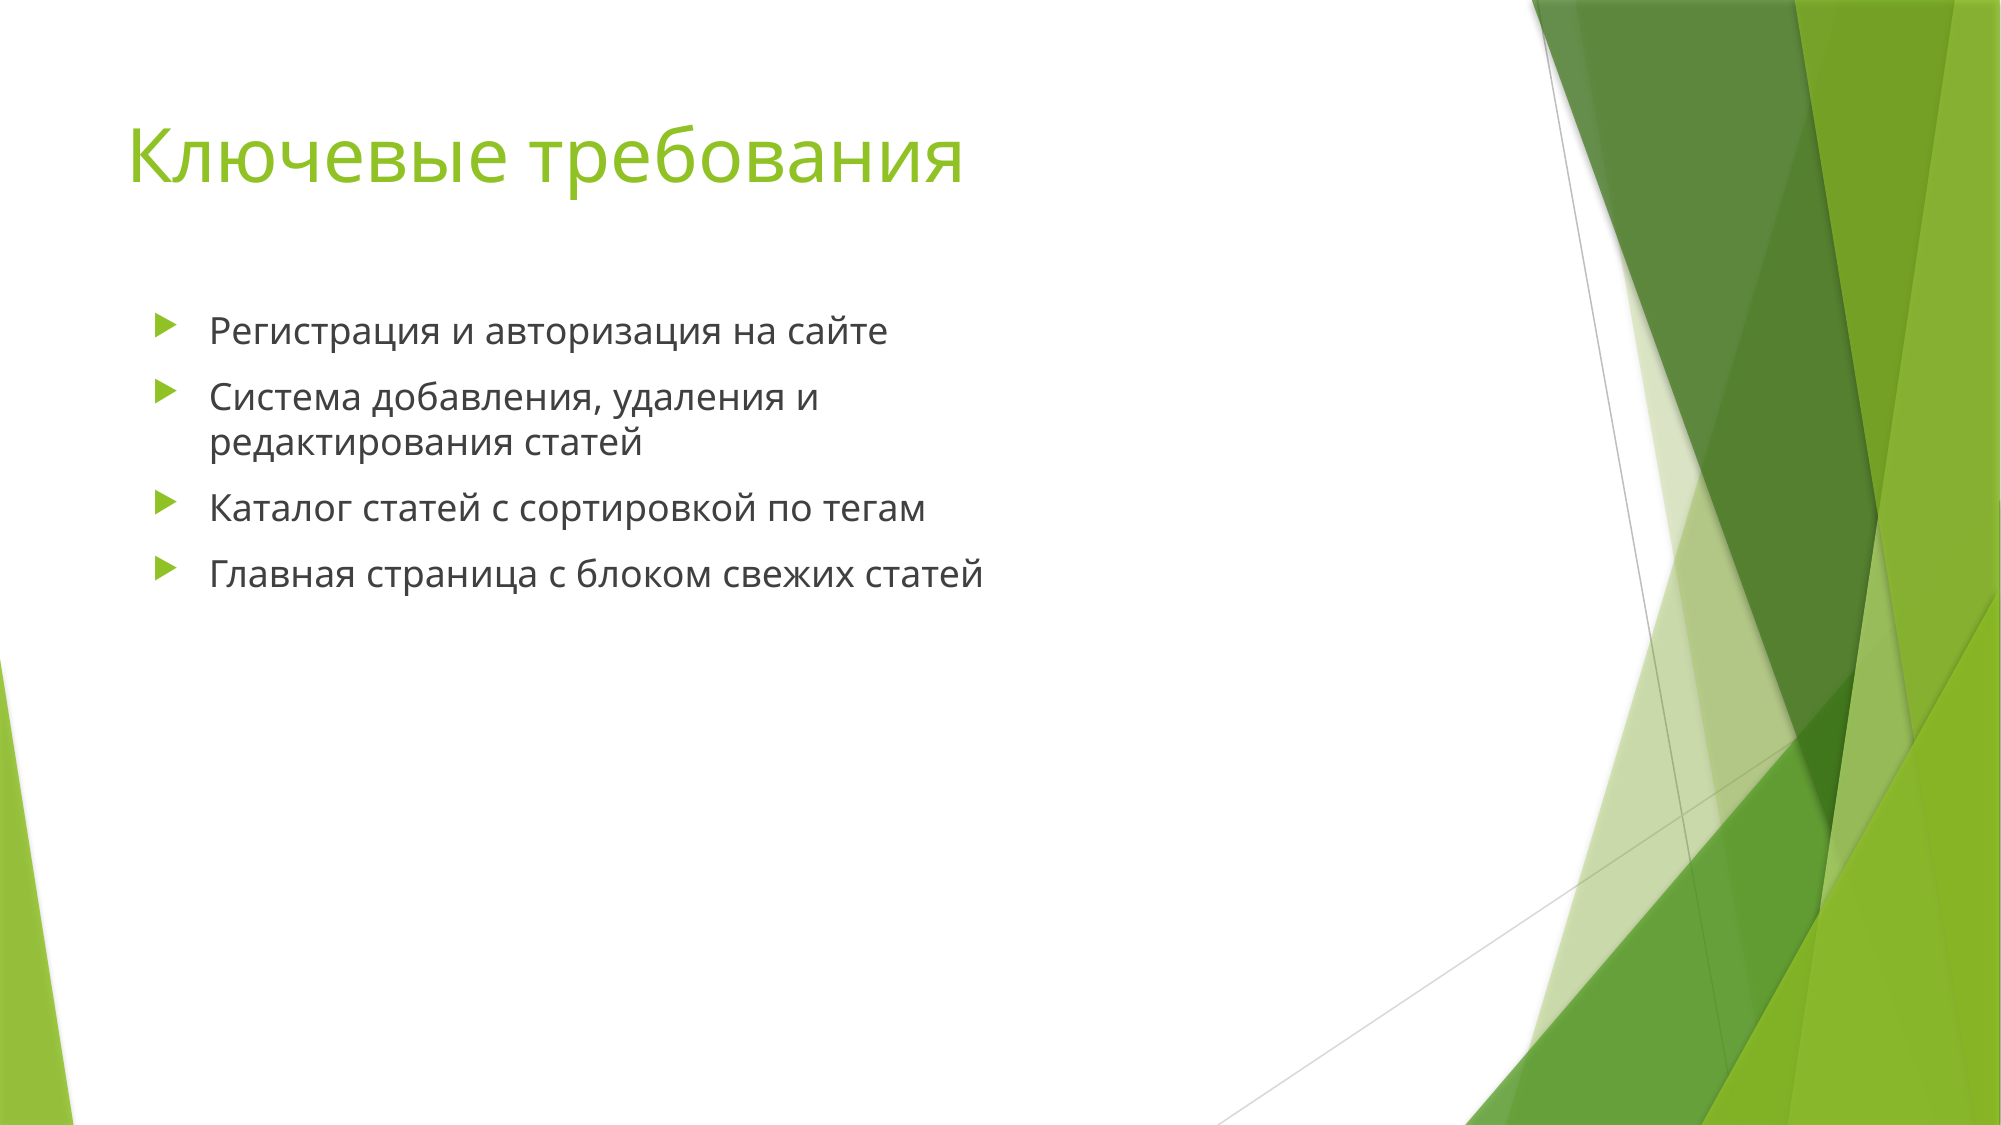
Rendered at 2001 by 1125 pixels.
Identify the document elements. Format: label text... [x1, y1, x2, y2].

list Регистрация и авторизация на сайте Система добавления, удаления и редактирования статей Каталог статей с сортировкой по тегам Главная страница с блоком свежих статей [137, 299, 1124, 1014]
title Ключевые требования [111, 99, 1522, 317]
